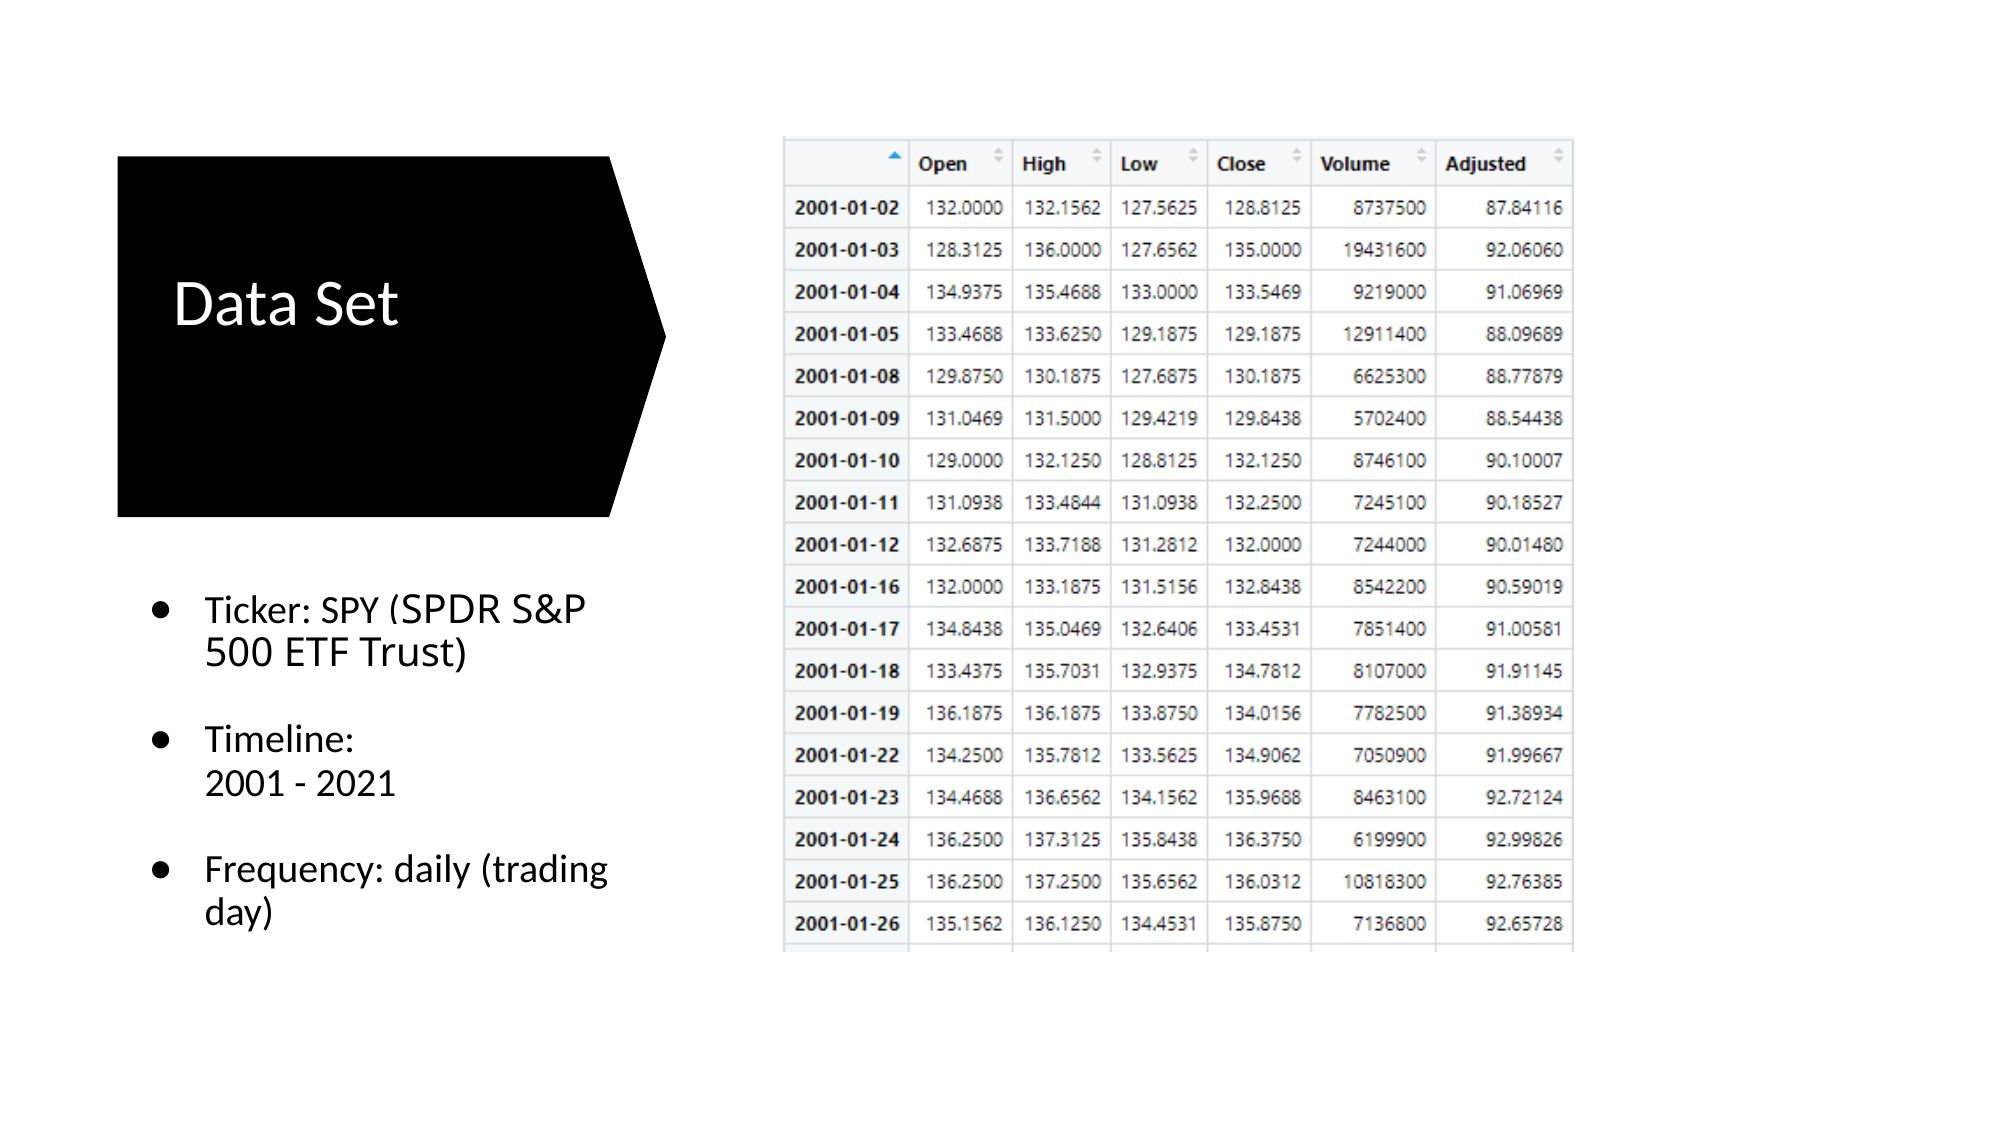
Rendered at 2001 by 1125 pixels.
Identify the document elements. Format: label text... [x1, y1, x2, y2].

text_box [117, 156, 667, 518]
picture [781, 135, 1574, 952]
list Ticker: SPY (SPDR S&P 500 ETF Trust) Timeline: 2001 - 2021 Frequency: daily (trading day) [117, 581, 626, 943]
title Data Set [158, 197, 597, 490]
